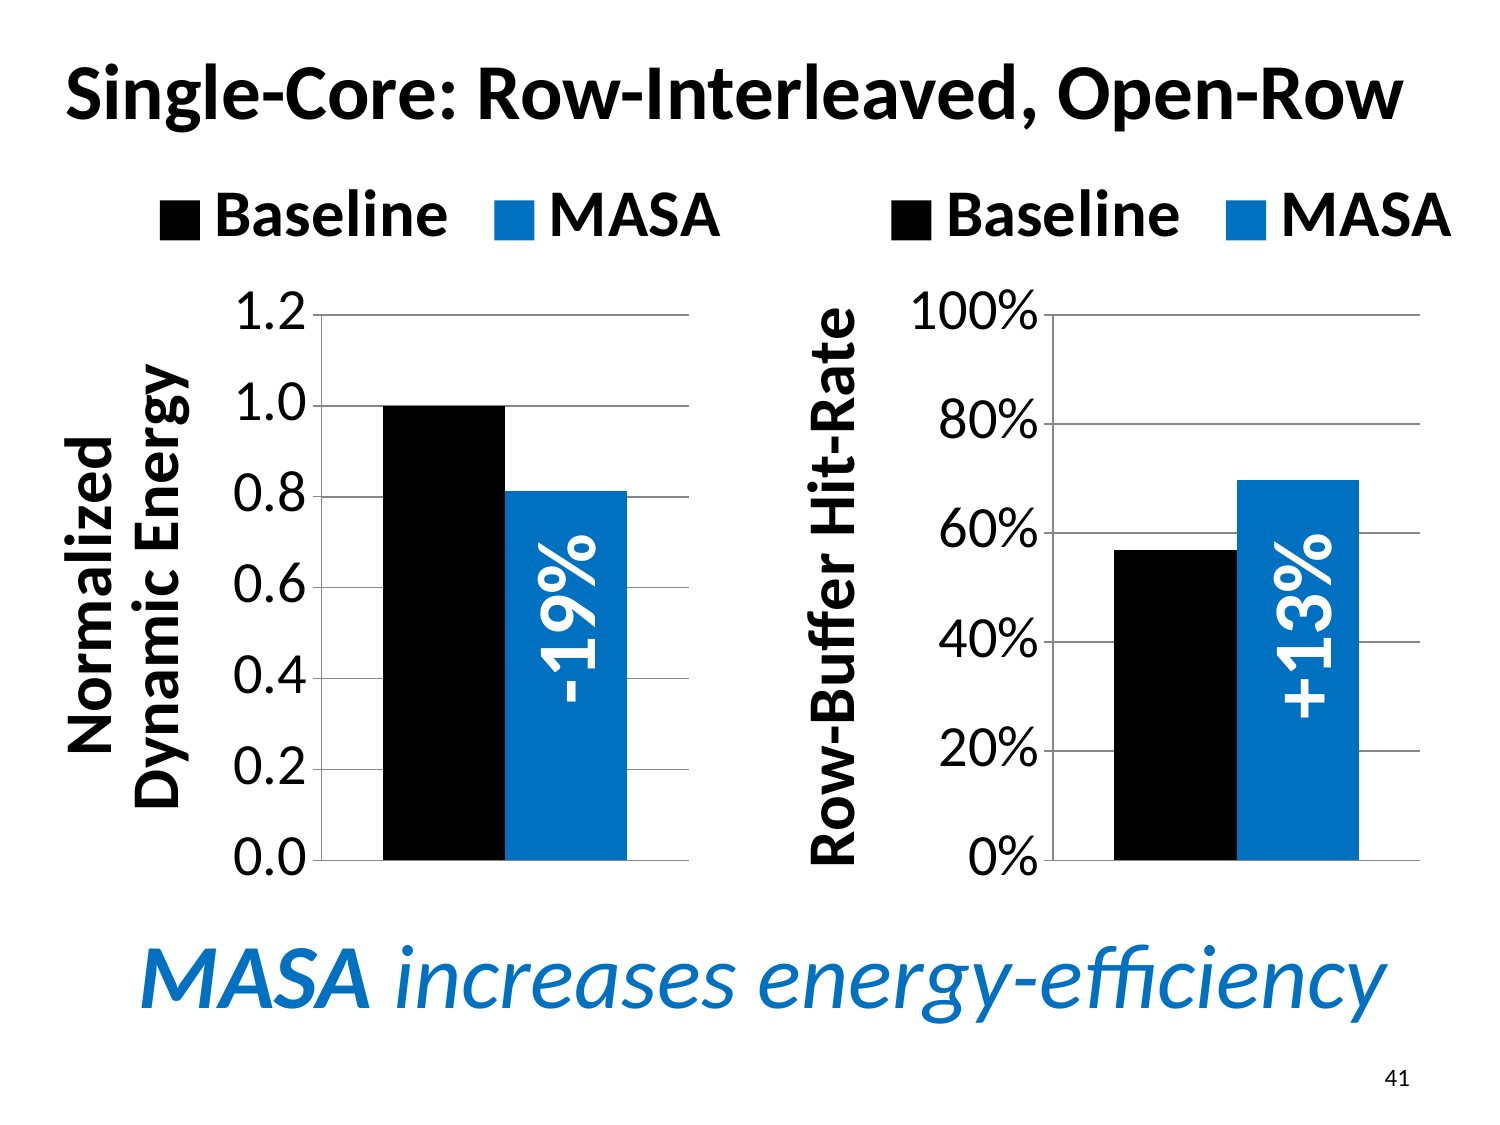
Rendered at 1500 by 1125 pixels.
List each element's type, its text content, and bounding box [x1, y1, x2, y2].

title Single-Core: Row-Interleaved, Open-Row [50, 12, 1450, 160]
chart [5, 162, 1500, 905]
text_box MASA increases energy-efficiency [75, 922, 1452, 1037]
slide_number 41 [1074, 1050, 1425, 1103]
